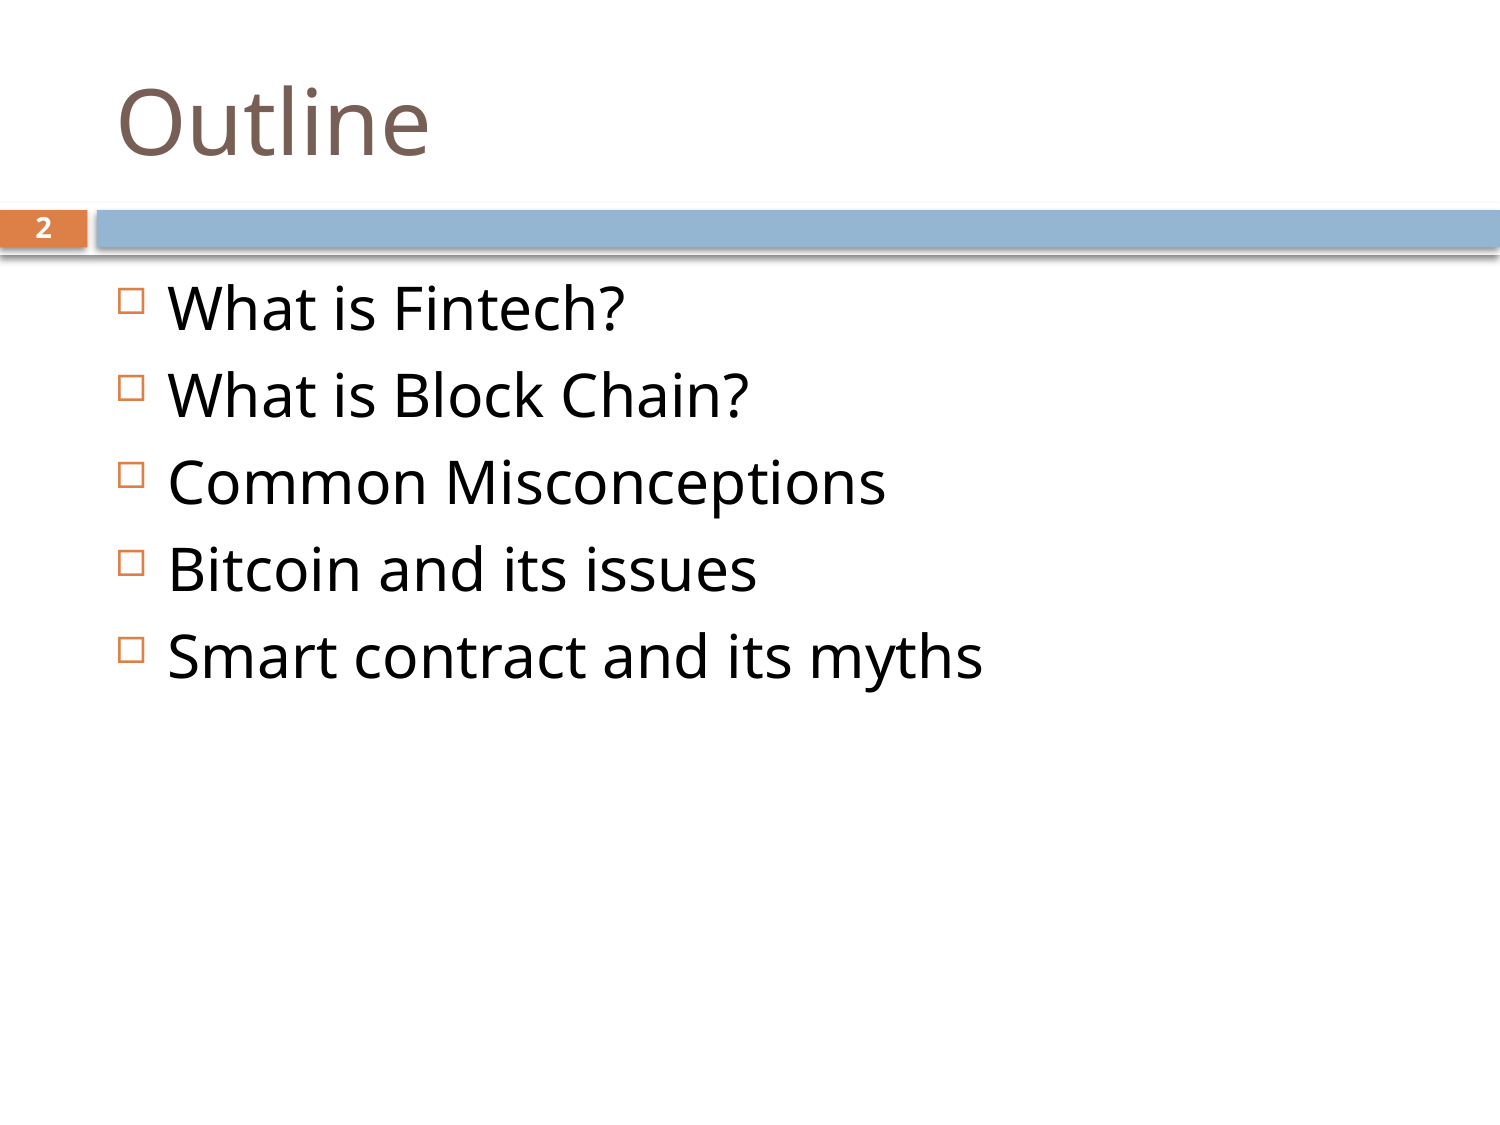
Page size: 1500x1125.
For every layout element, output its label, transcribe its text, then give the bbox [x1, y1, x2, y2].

list What is Fintech? What is Block Chain? Common Misconceptions Bitcoin and its issues Smart contract and its myths [100, 262, 1438, 1000]
slide_number 2 [0, 208, 88, 249]
title Outline [100, 37, 1438, 200]
